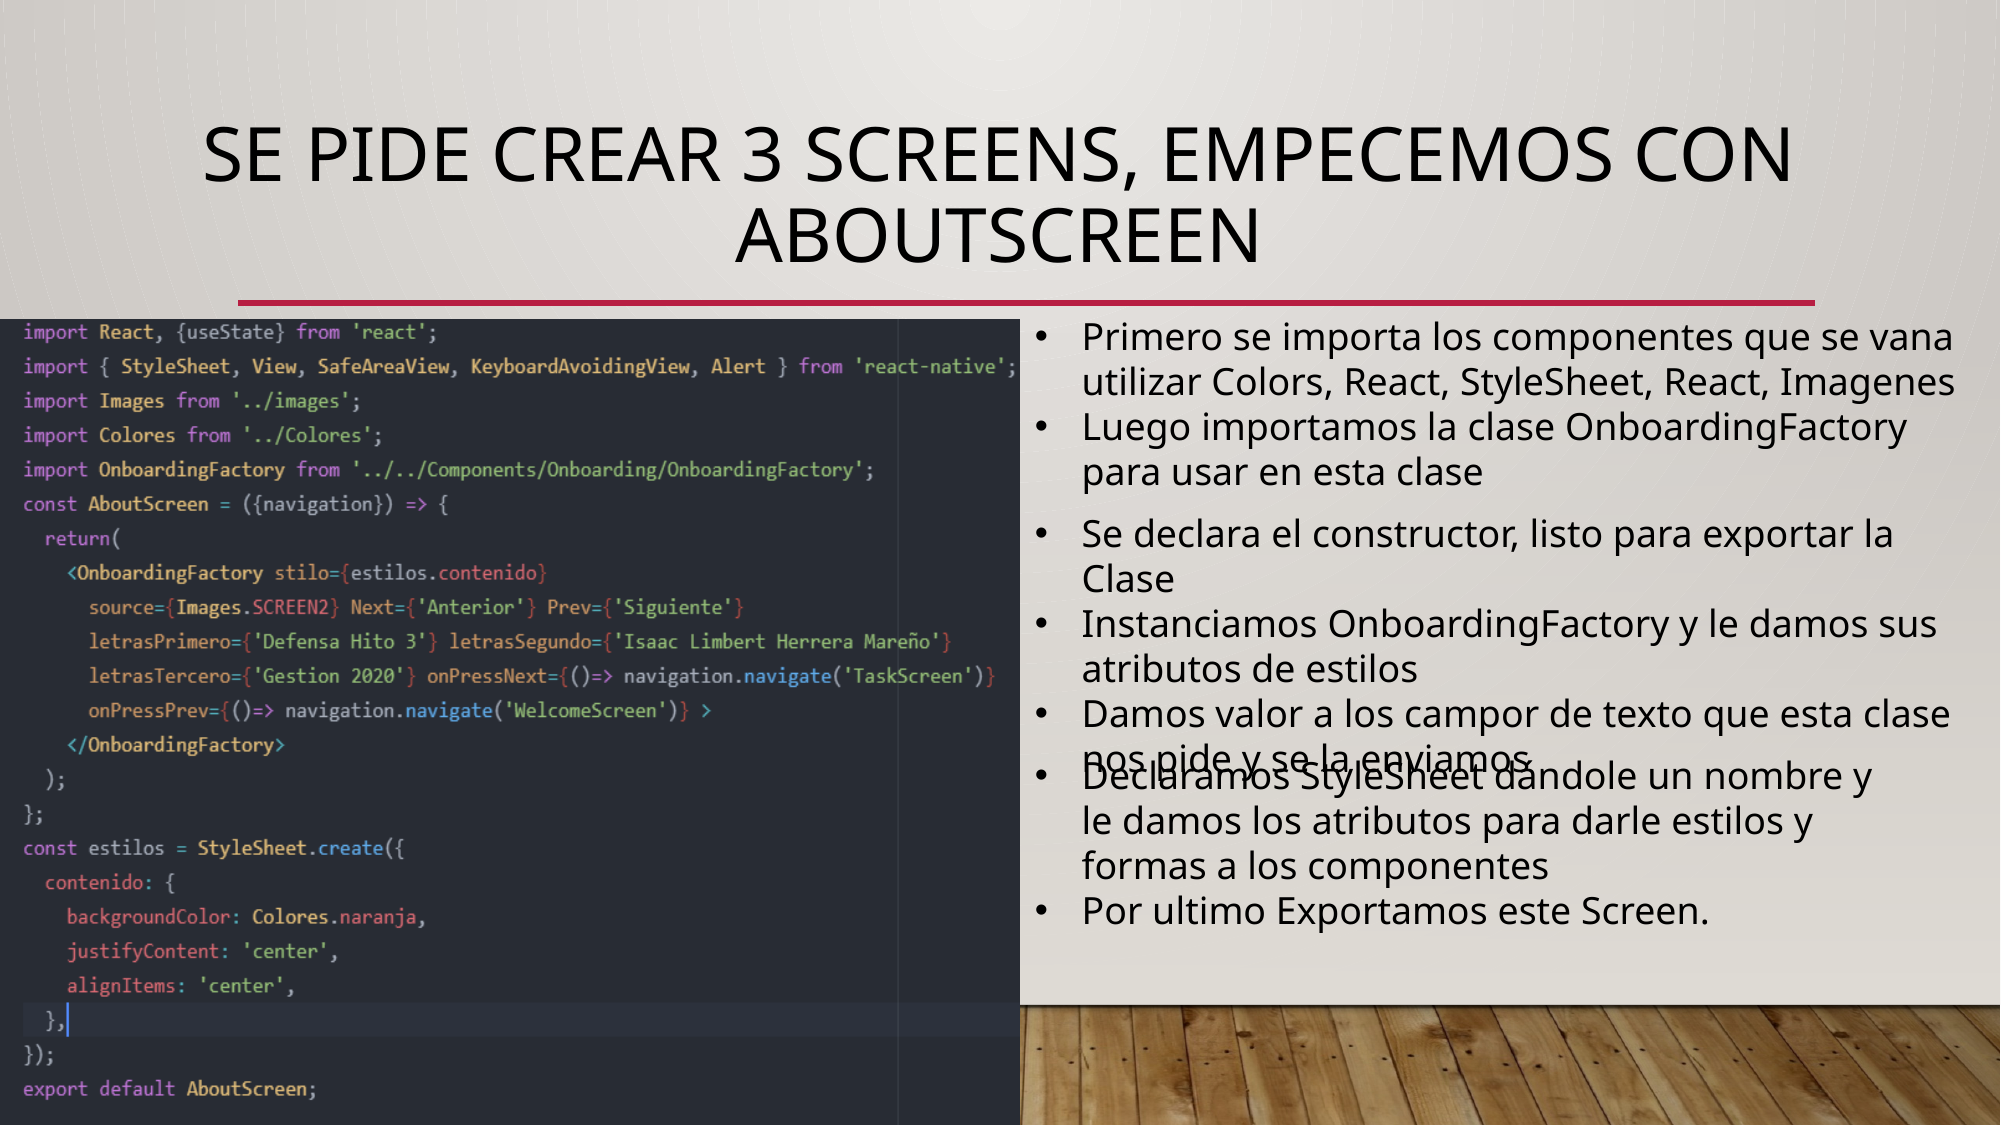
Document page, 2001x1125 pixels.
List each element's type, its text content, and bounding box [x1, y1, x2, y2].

text_box Se declara el constructor, listo para exportar la Clase Instanciamos OnboardingFactory y le damos sus atributos de estilos Damos valor a los campor de texto que esta clase nos pide y se la enviamos [1021, 502, 2000, 788]
text_box Declaramos StyleSheet dándole un nombre y le damos los atributos para darle estilos y formas a los componentes Por ultimo Exportamos este Screen. [1021, 744, 1910, 940]
text_box Se pide crear 3 Screens, empecemos con Aboutscreen [187, 106, 1813, 289]
text_box Primero se importa los componentes que se vana utilizar Colors, React, StyleSheet, React, Imagenes Luego importamos la clase OnboardingFactory para usar en esta clase [1020, 305, 2000, 501]
picture [0, 319, 2000, 1125]
